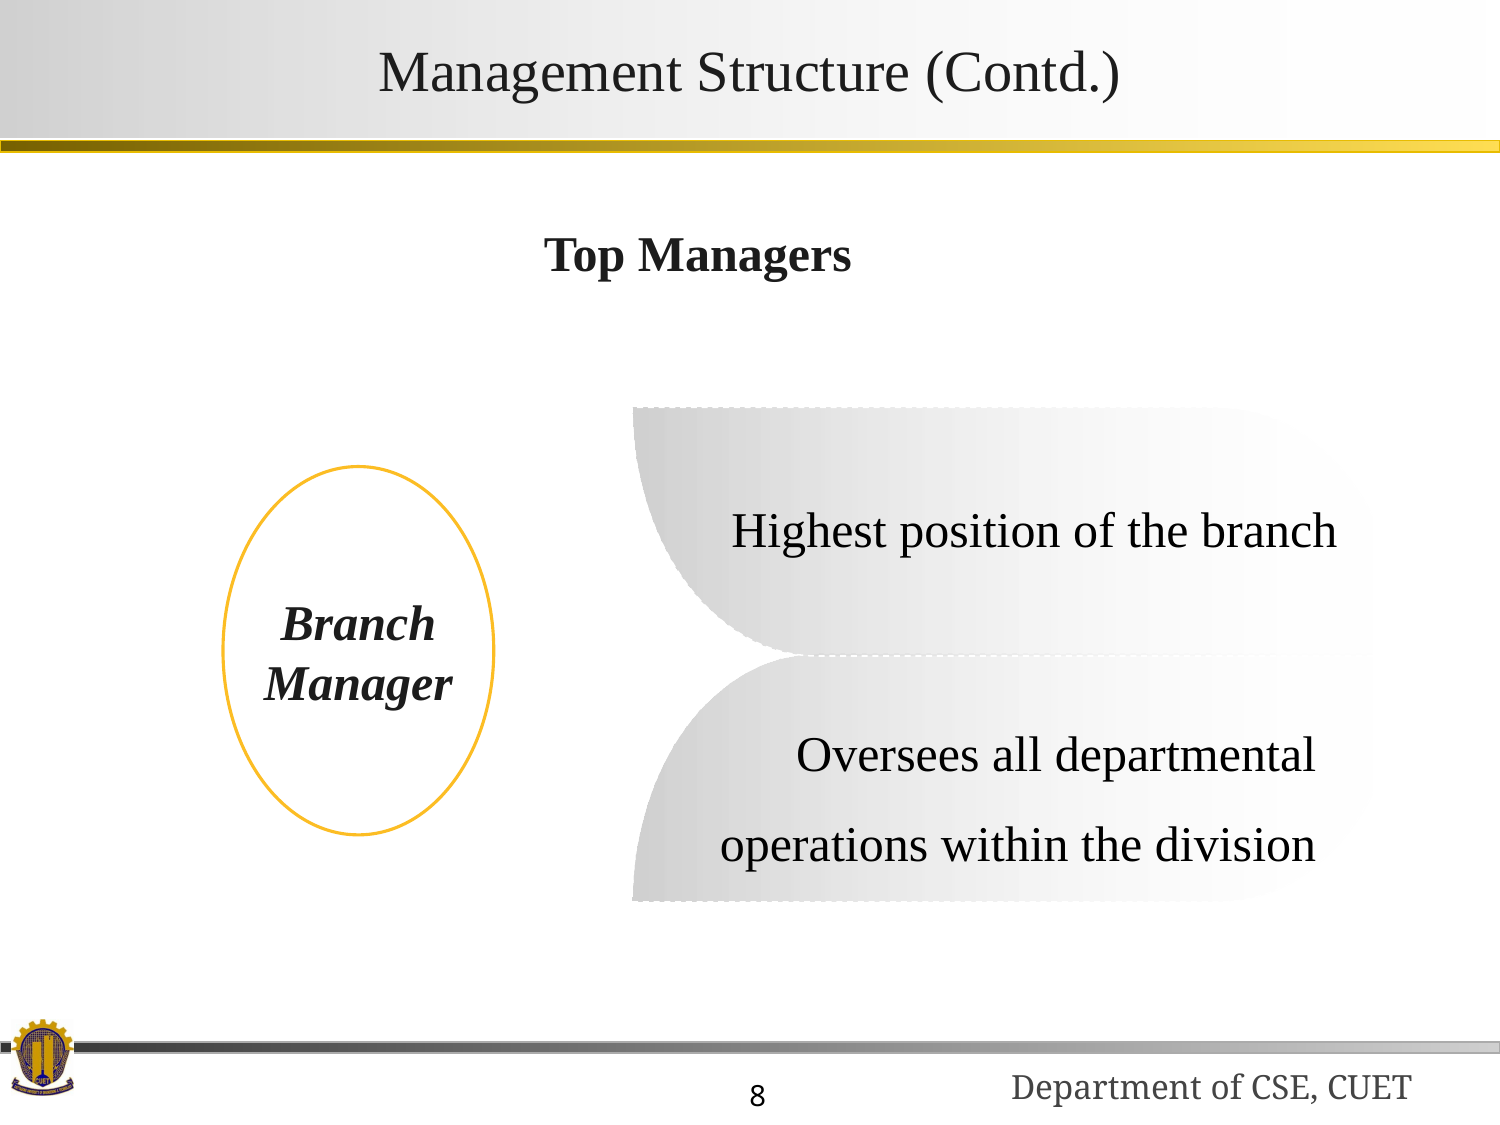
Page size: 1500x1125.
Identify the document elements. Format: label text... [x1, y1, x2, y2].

text_box Highest position of the branch [1270, 482, 1373, 573]
text_box Highest position of the branch [696, 482, 765, 573]
text_box Top Managers [475, 171, 905, 299]
picture [11, 1019, 74, 1096]
text_box Oversees all departmental operations within the division [1270, 676, 1332, 887]
text_box Branch Manager [222, 466, 494, 835]
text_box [770, 268, 1266, 1041]
title Management Structure (Contd.) [0, 0, 1500, 138]
text_box Oversees all departmental operations within the division [625, 676, 765, 887]
